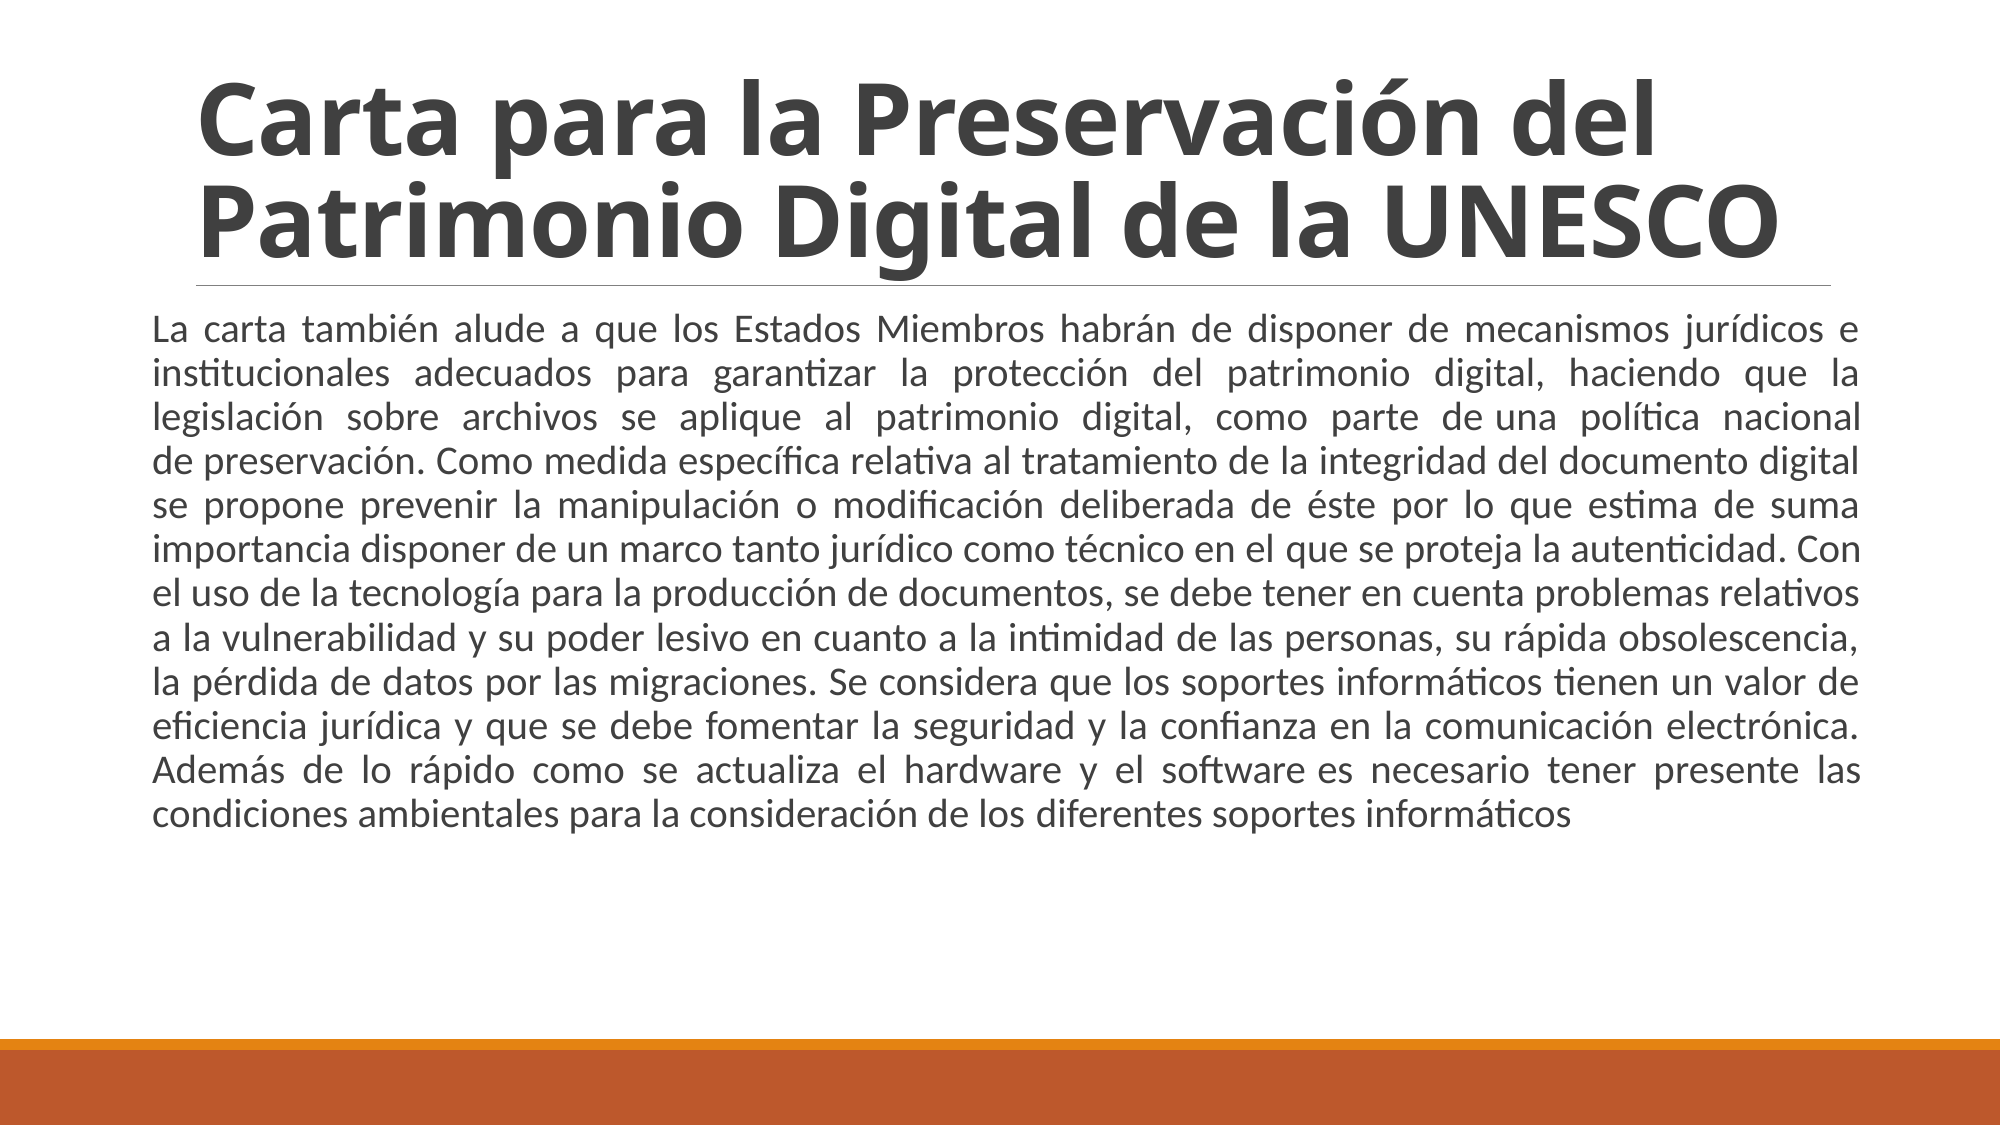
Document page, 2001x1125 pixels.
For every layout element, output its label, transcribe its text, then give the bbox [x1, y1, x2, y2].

title Carta para la Preservación del Patrimonio Digital de la UNESCO [180, 47, 1830, 285]
list La carta también alude a que los Estados Miembros habrán de disponer de mecanismos jurídicos e institucionales adecuados para garantizar la protección del patrimonio digital, haciendo que la legislación sobre archivos se aplique al patrimonio digital, como parte de una política nacional de preservación. Como medida específica relativa al tratamiento de la integridad del documento digital se propone prevenir la manipulación o modificación deliberada de éste por lo que estima de suma importancia disponer de un marco tanto jurídico como técnico en el que se proteja la autenticidad. Con el uso de la tecnología para la producción de documentos, se debe tener en cuenta problemas relativos a la vulnerabilidad y su poder lesivo en cuanto a la intimidad de las personas, su rápida obsolescencia, la pérdida de datos por las migraciones. Se considera que los soportes informáticos tienen un valor de eficiencia jurídica y que se debe fomentar la seguridad y la confianza en la comunicación electrónica. Además de lo rápido como se actualiza el hardware y el software es necesario tener presente las condiciones ambientales para la consideración de los diferentes soportes informáticos [137, 299, 1863, 886]
